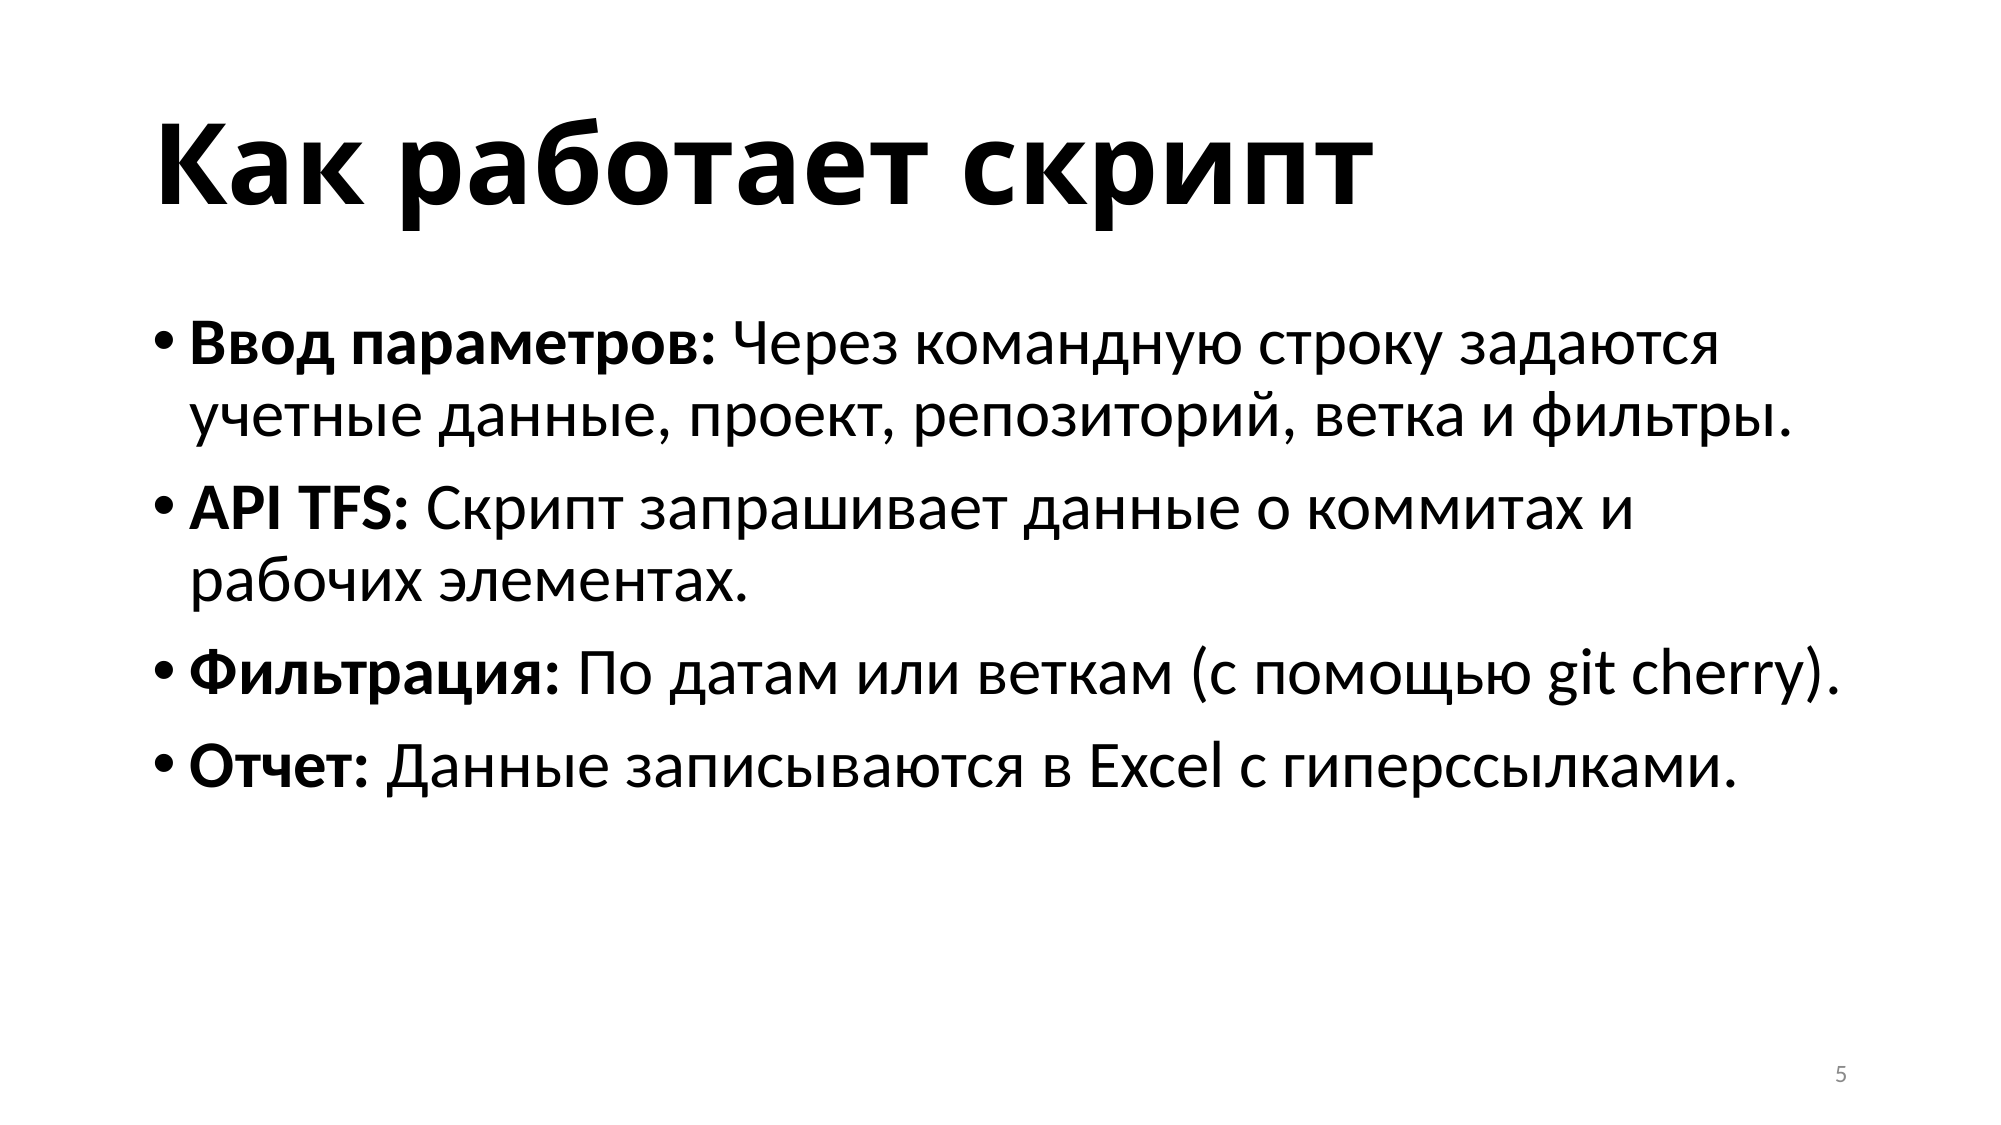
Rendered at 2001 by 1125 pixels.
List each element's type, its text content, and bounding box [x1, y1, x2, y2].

list Ввод параметров: Через командную строку задаются учетные данные, проект, репозиторий, ветка и фильтры. API TFS: Скрипт запрашивает данные о коммитах и рабочих элементах. Фильтрация: По датам или веткам (с помощью git cherry). Отчет: Данные записываются в Excel с гиперссылками. [137, 299, 1863, 1014]
slide_number 5 [1412, 1042, 1863, 1103]
title Как работает скрипт [137, 59, 1863, 278]
